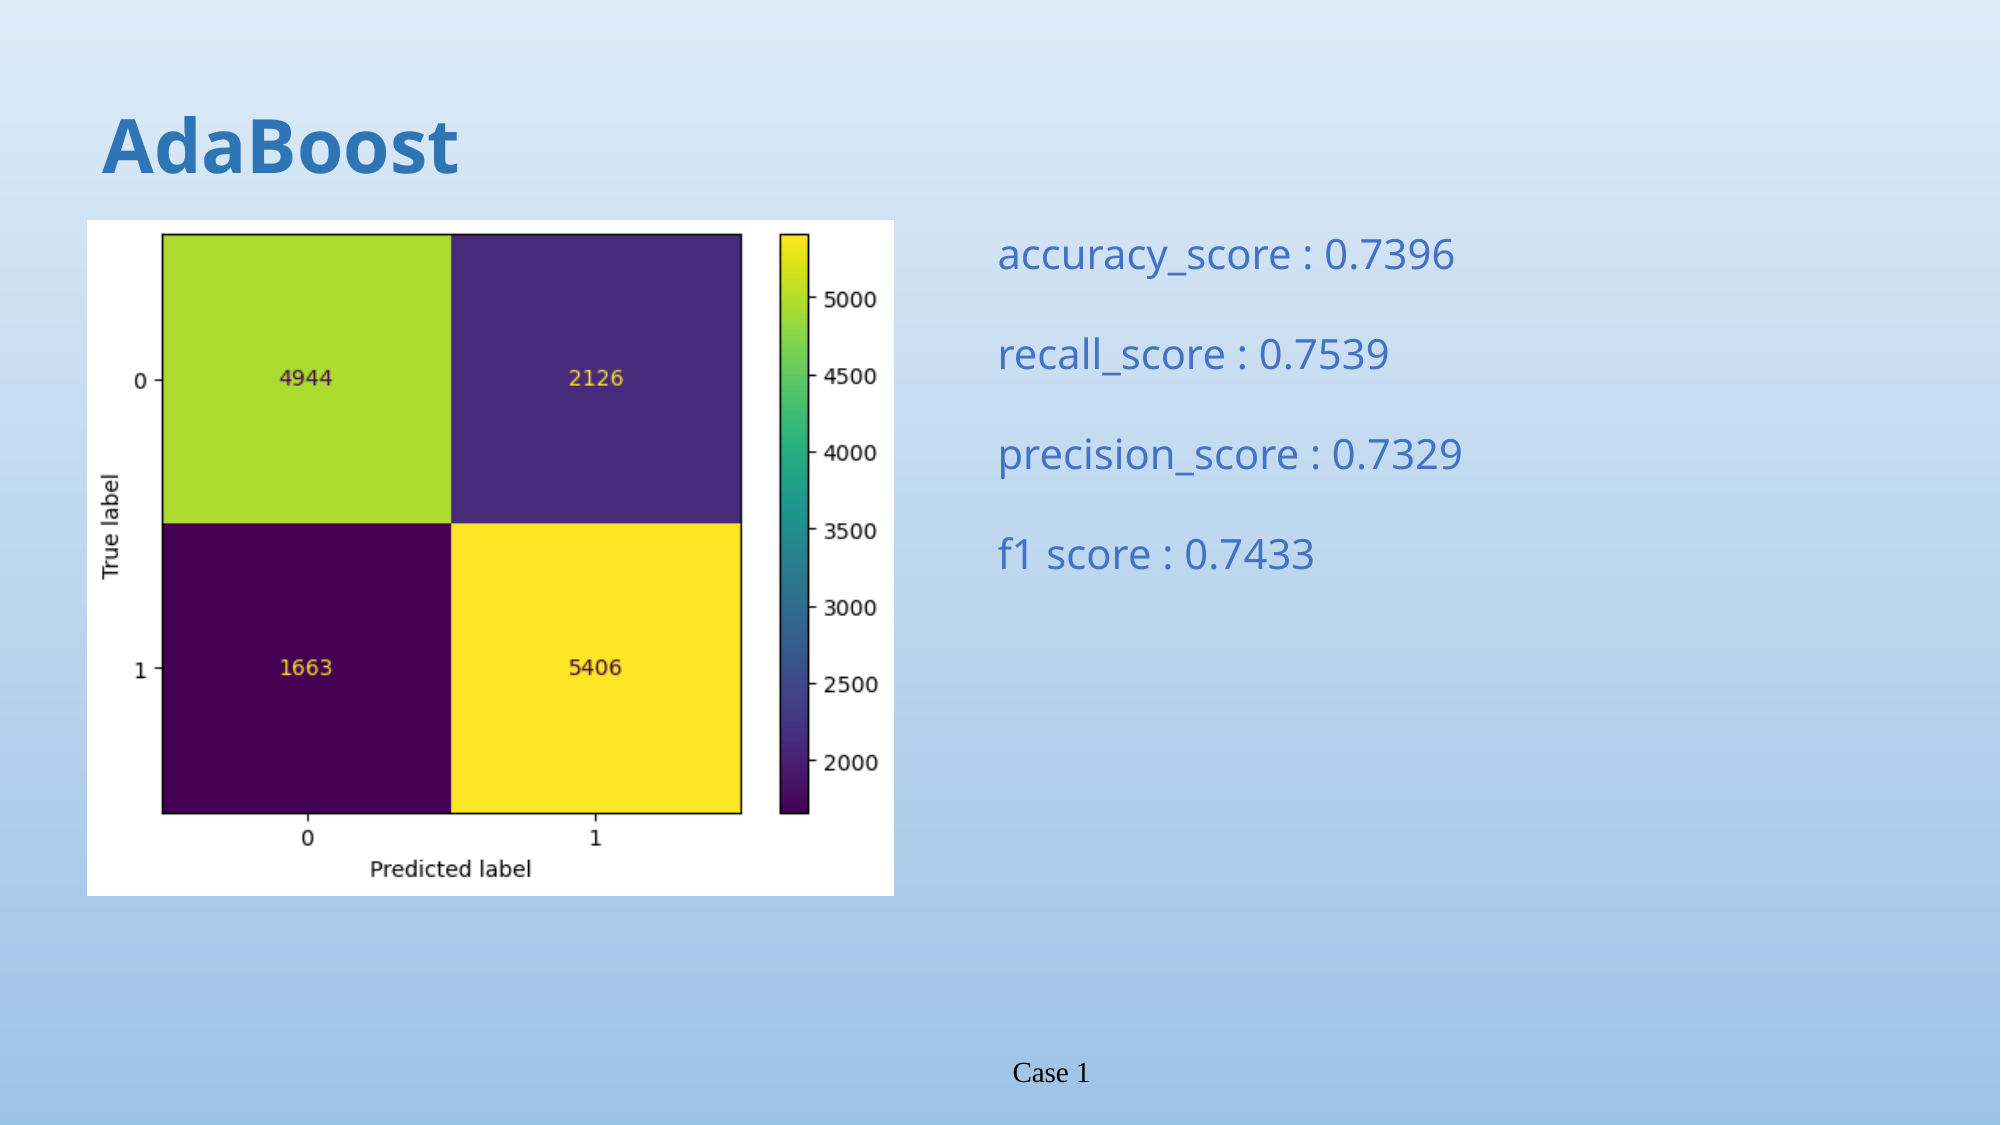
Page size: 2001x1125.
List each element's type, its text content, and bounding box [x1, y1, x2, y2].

text_box accuracy_score : 0.7396 recall_score : 0.7539 precision_score : 0.7329 f1 score : 0.7433 [982, 220, 1879, 586]
picture [87, 220, 894, 896]
footer Case 1 [714, 1041, 1389, 1101]
title AdaBoost [87, 79, 1915, 221]
